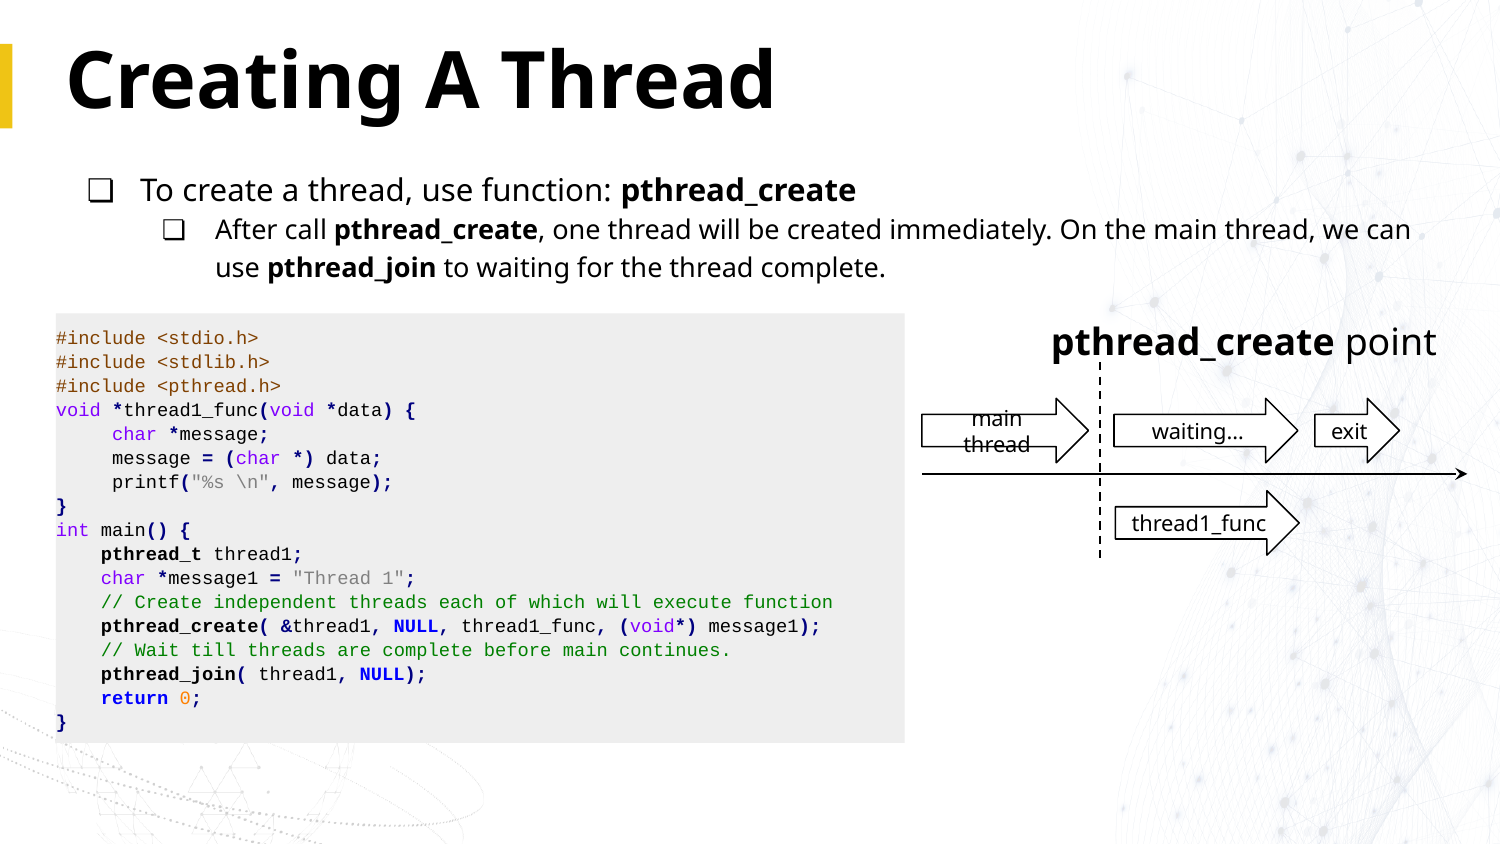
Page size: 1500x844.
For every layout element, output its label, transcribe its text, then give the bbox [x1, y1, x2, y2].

picture [0, 0, 1500, 844]
title Creating A Thread [53, 31, 1446, 135]
text_box main thread [919, 396, 1091, 465]
text_box thread1_func [1113, 488, 1302, 558]
text_box #include <stdio.h> #include <stdlib.h> #include <pthread.h> void *thread1_func(void *data) { char *message; message = (char *) data; printf("%s \n", message); } int main() { pthread_t thread1; char *message1 = "Thread 1"; // Create independent threads each of which will execute function pthread_create( &thread1, NULL, thread1_func, (void*) message1); // Wait till threads are complete before main continues. pthread_join( thread1, NULL); return 0; } [55, 313, 905, 743]
text_box waiting… [1111, 396, 1301, 465]
text_box exit [1312, 396, 1402, 465]
text_box pthread_create point [1036, 310, 1452, 371]
list To create a thread, use function: pthread_create After call pthread_create, one thread will be created immediately. On the main thread, we can use pthread_join to waiting for the thread complete. [53, 159, 1457, 289]
